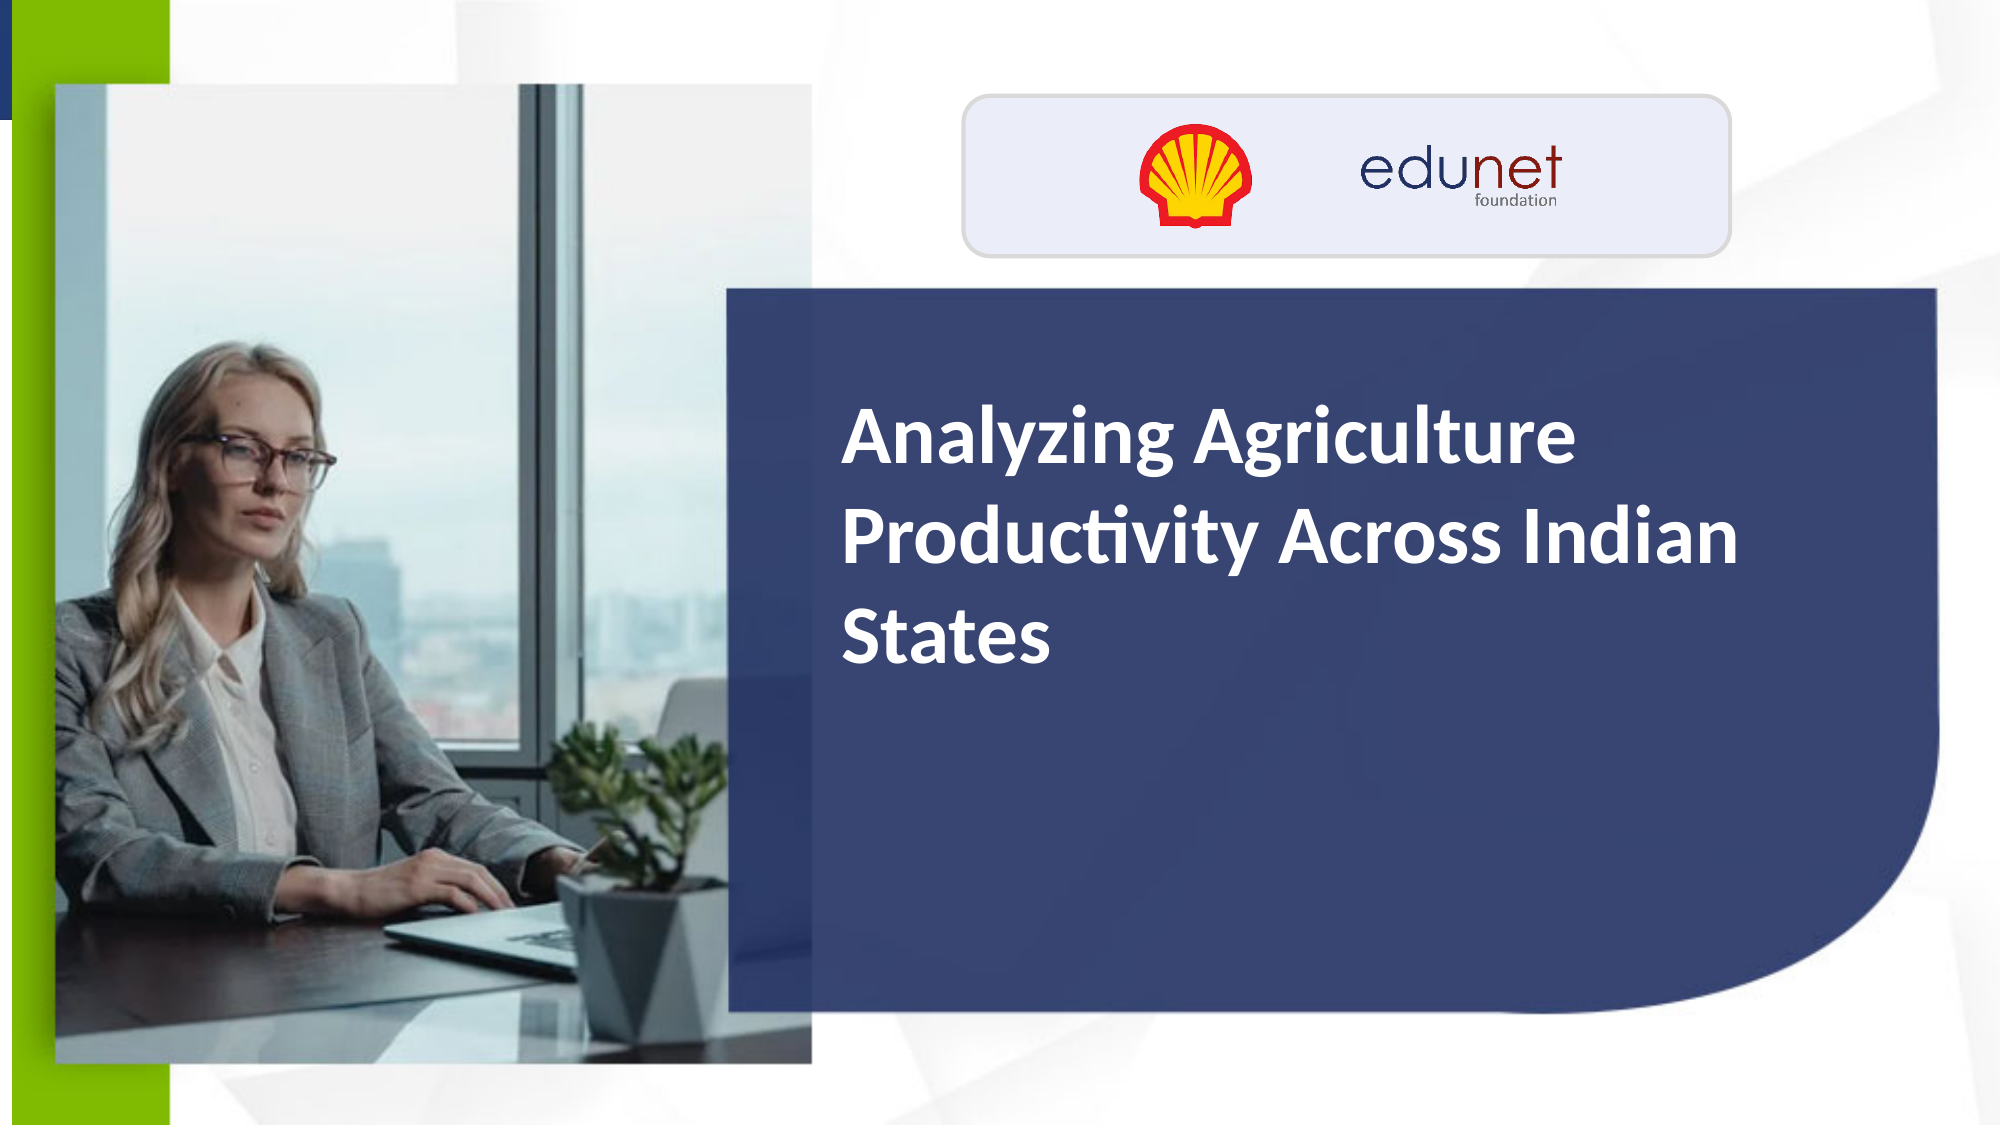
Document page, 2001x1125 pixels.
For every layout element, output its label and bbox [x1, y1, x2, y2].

picture [11, 0, 2000, 1125]
text_box [1130, 121, 1564, 231]
